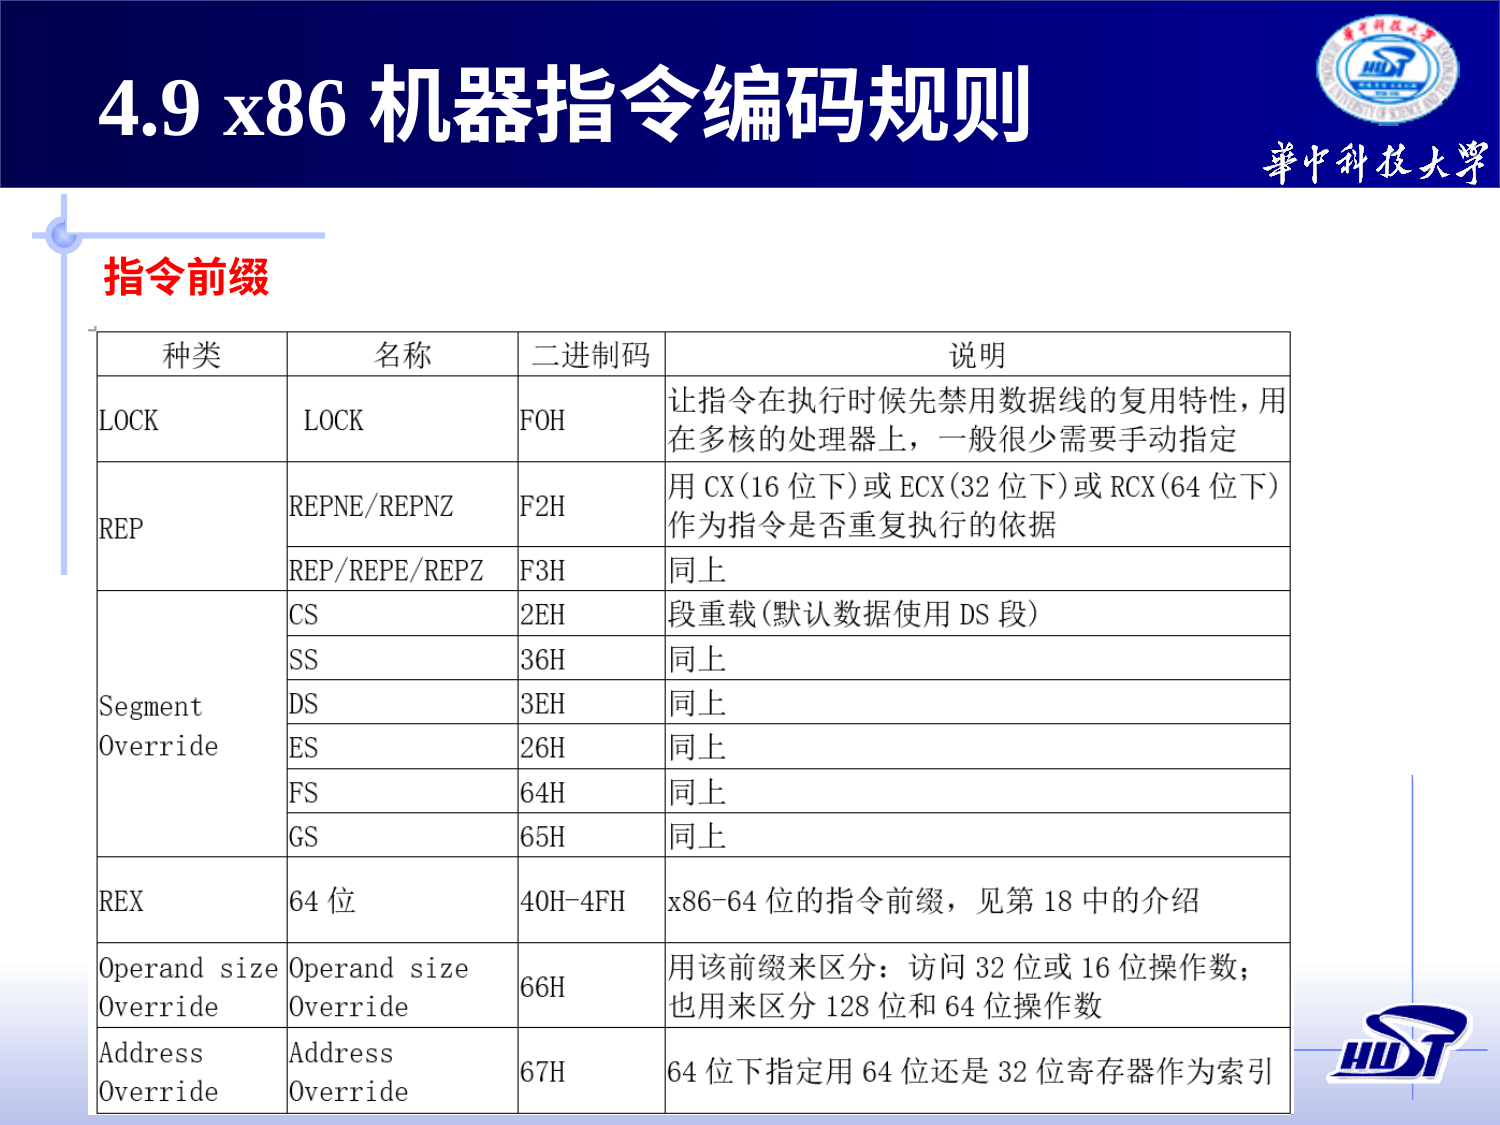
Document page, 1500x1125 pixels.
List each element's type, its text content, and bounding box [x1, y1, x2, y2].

text_box 指令前缀 [88, 243, 349, 309]
text_box 4.9 x86机器指令编码规则 [83, 44, 1050, 160]
picture [88, 326, 1294, 1116]
picture [1316, 14, 1460, 126]
picture [1262, 140, 1488, 185]
